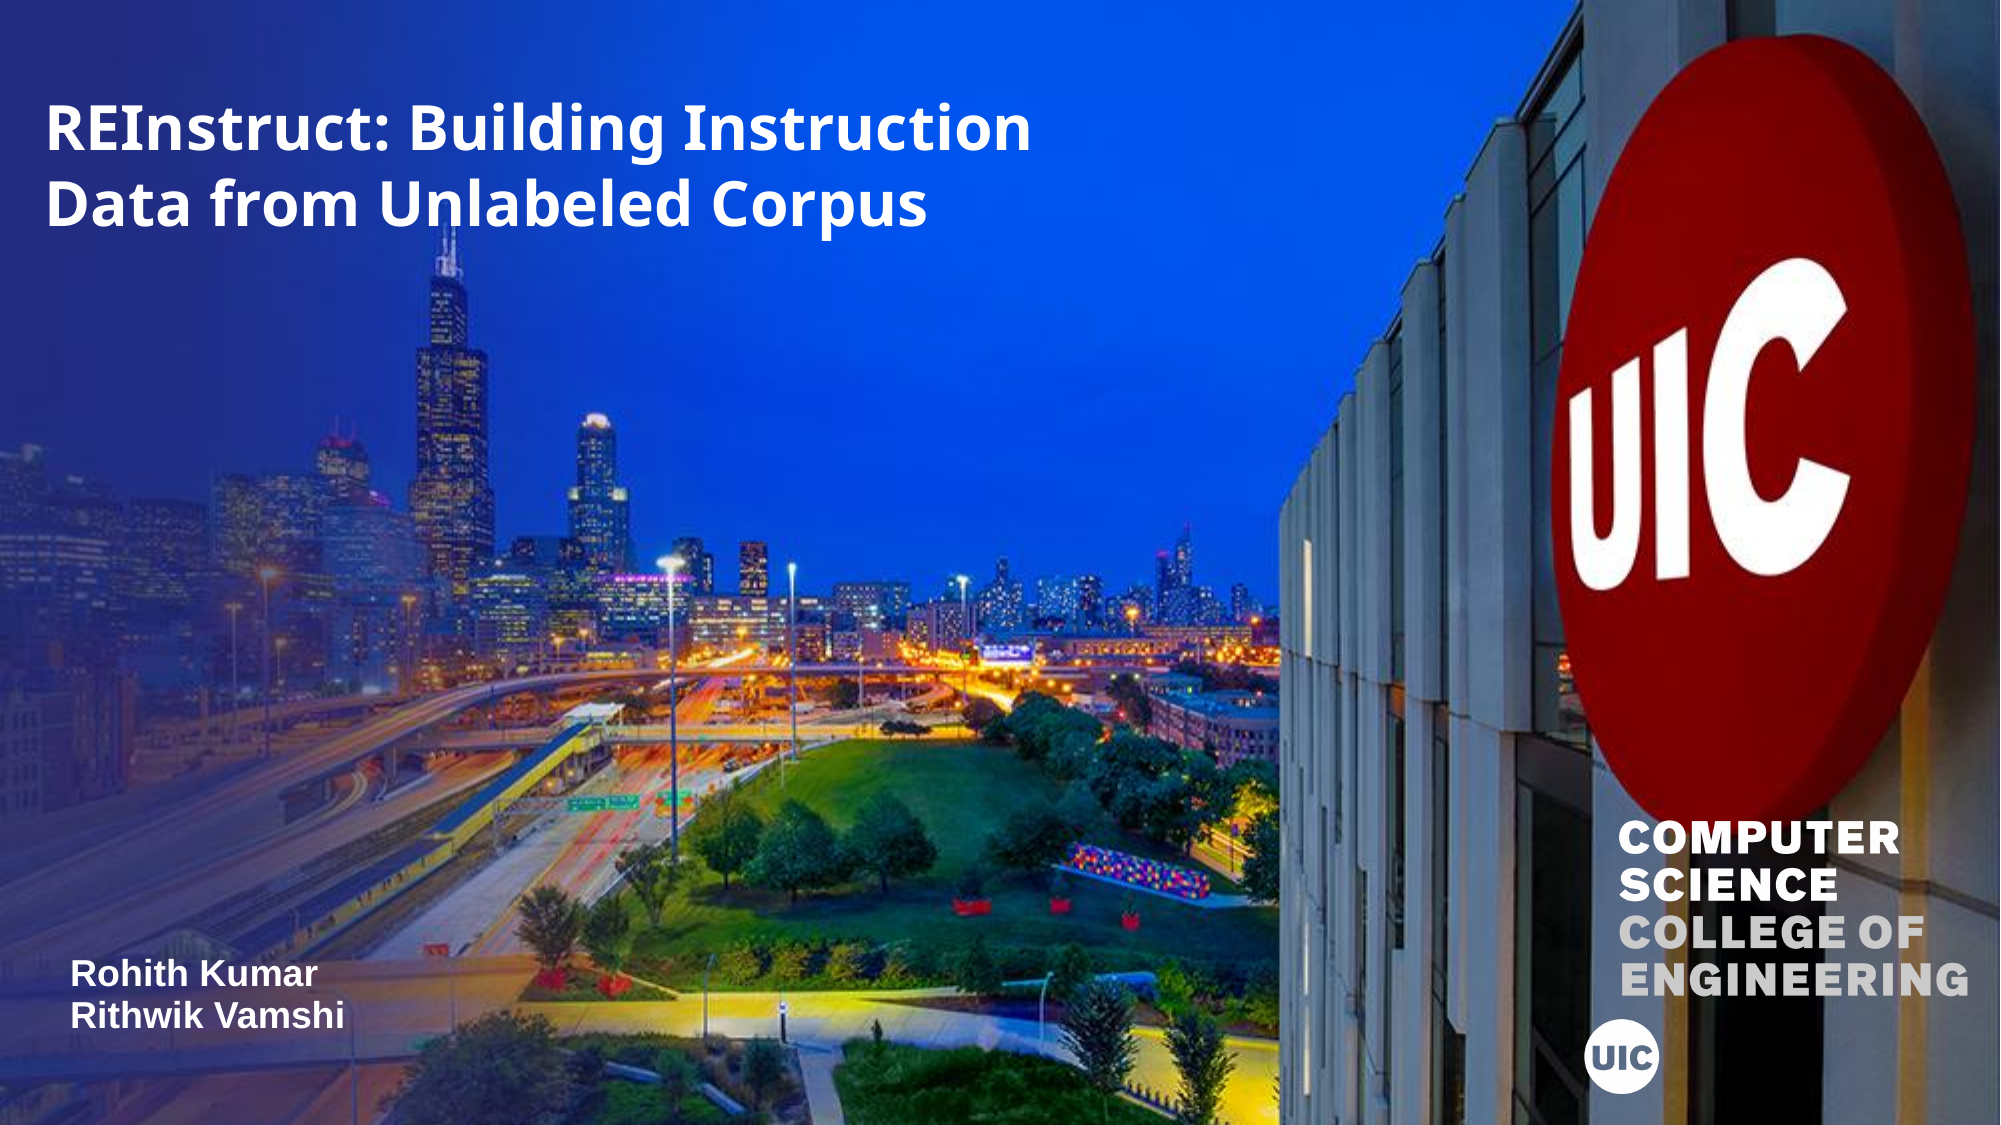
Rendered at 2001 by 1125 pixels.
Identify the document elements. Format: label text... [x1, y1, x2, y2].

picture [0, 0, 2000, 1125]
list REInstruct: Building Instruction Data from Unlabeled Corpus [29, 78, 1196, 250]
list Rohith Kumar Rithwik Vamshi [55, 944, 581, 1076]
